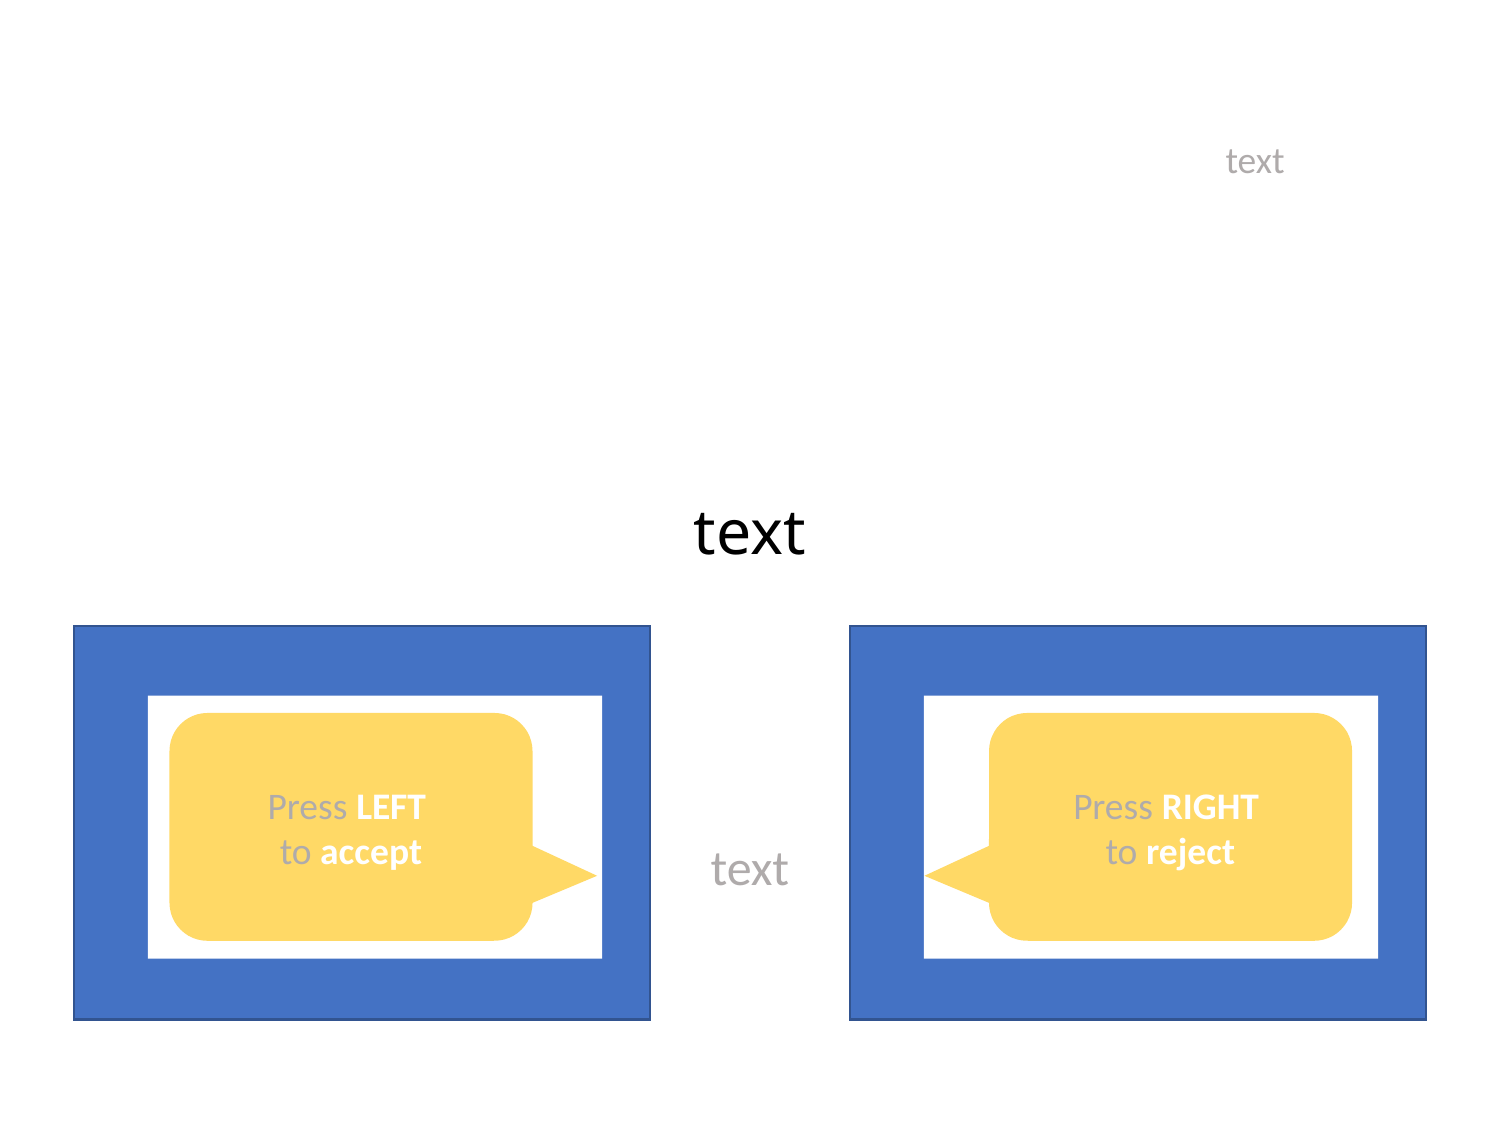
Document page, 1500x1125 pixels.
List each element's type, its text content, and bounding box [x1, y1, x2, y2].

text_box [73, 625, 651, 1021]
text_box Press LEFT to accept [168, 711, 600, 942]
text_box text [1122, 128, 1388, 189]
title text [112, 184, 1388, 576]
text_box [849, 625, 1427, 1021]
text_box [147, 695, 603, 960]
text_box Press RIGHT to reject [921, 711, 1354, 942]
subtitle text [651, 835, 923, 941]
text_box [923, 695, 1379, 960]
